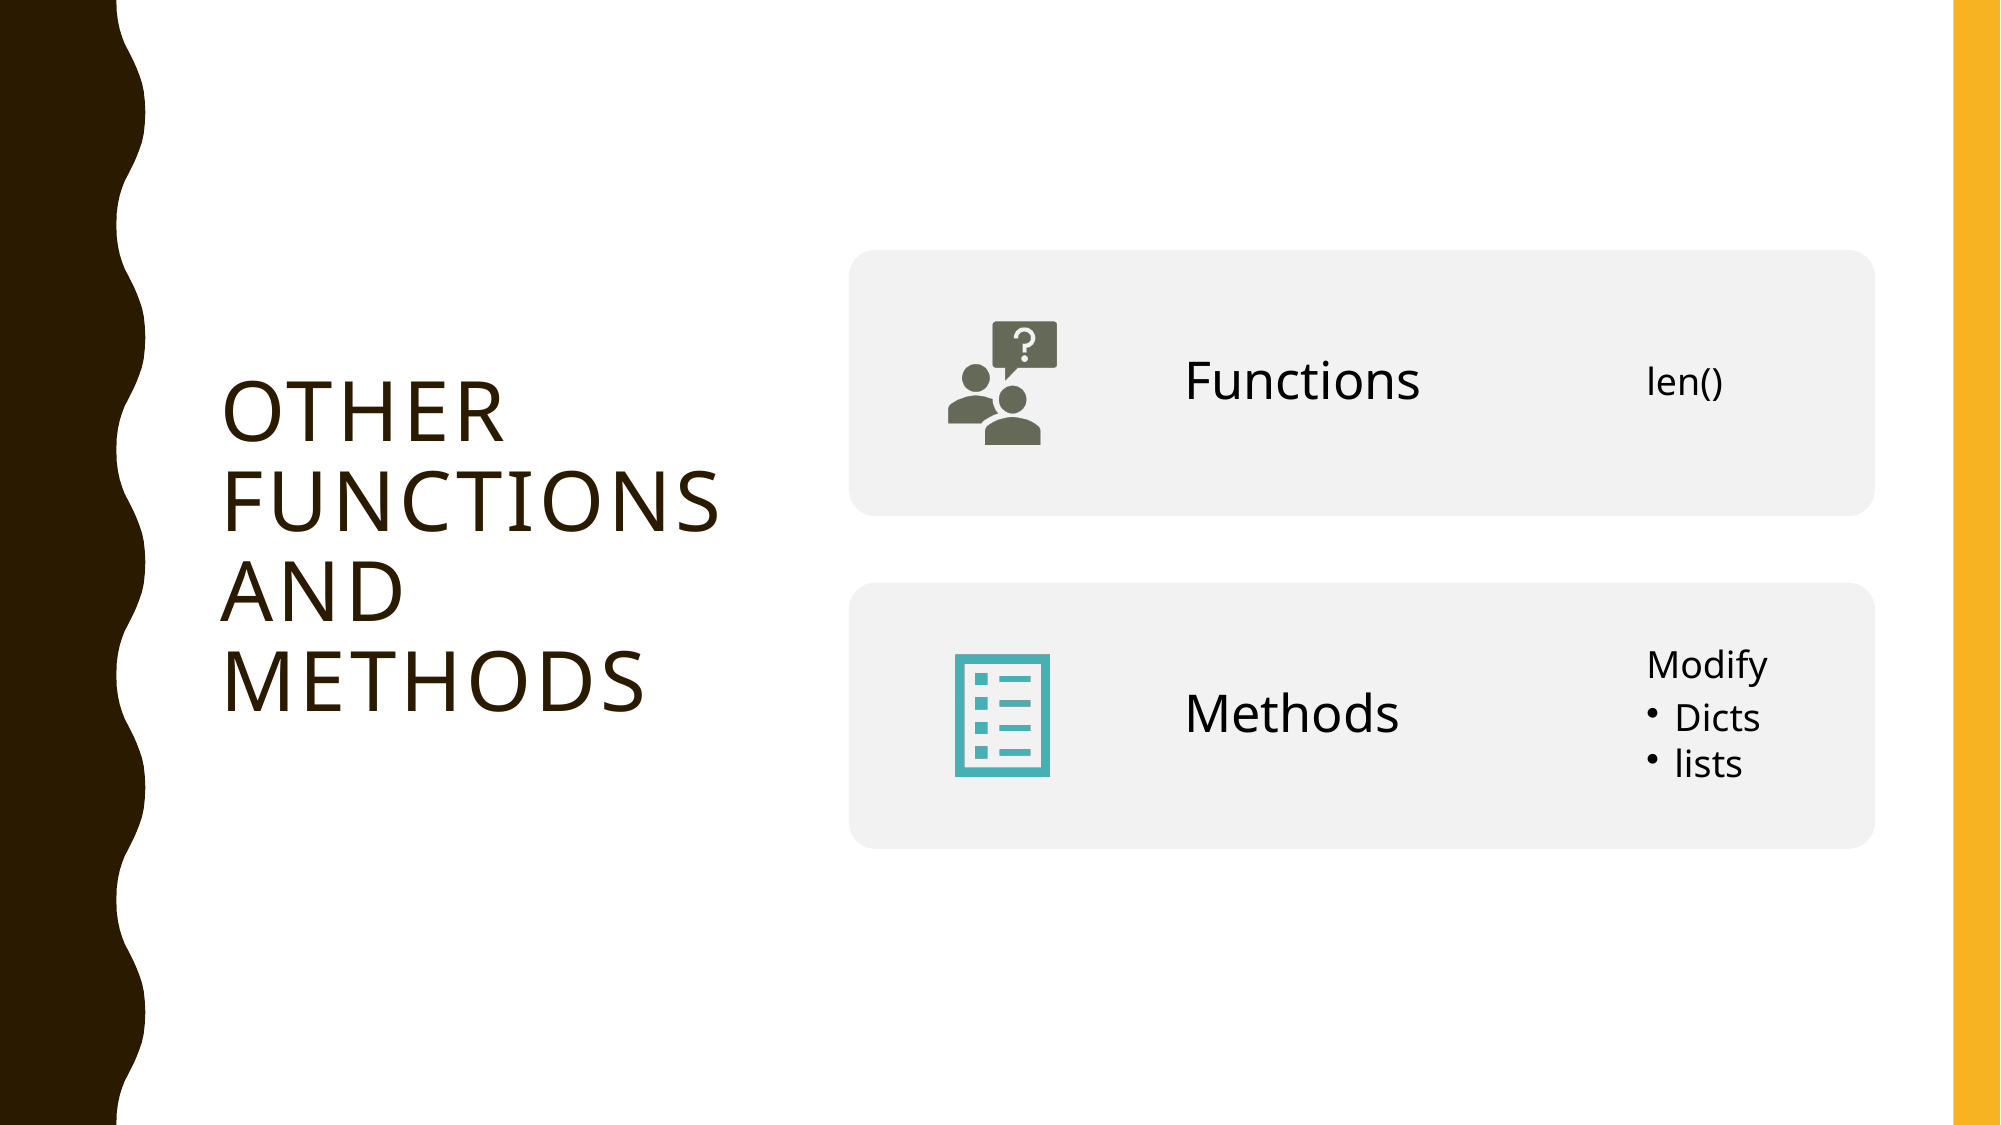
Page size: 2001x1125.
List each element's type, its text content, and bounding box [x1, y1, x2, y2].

title Other Functions and methods [205, 105, 761, 993]
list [848, 105, 1875, 993]
